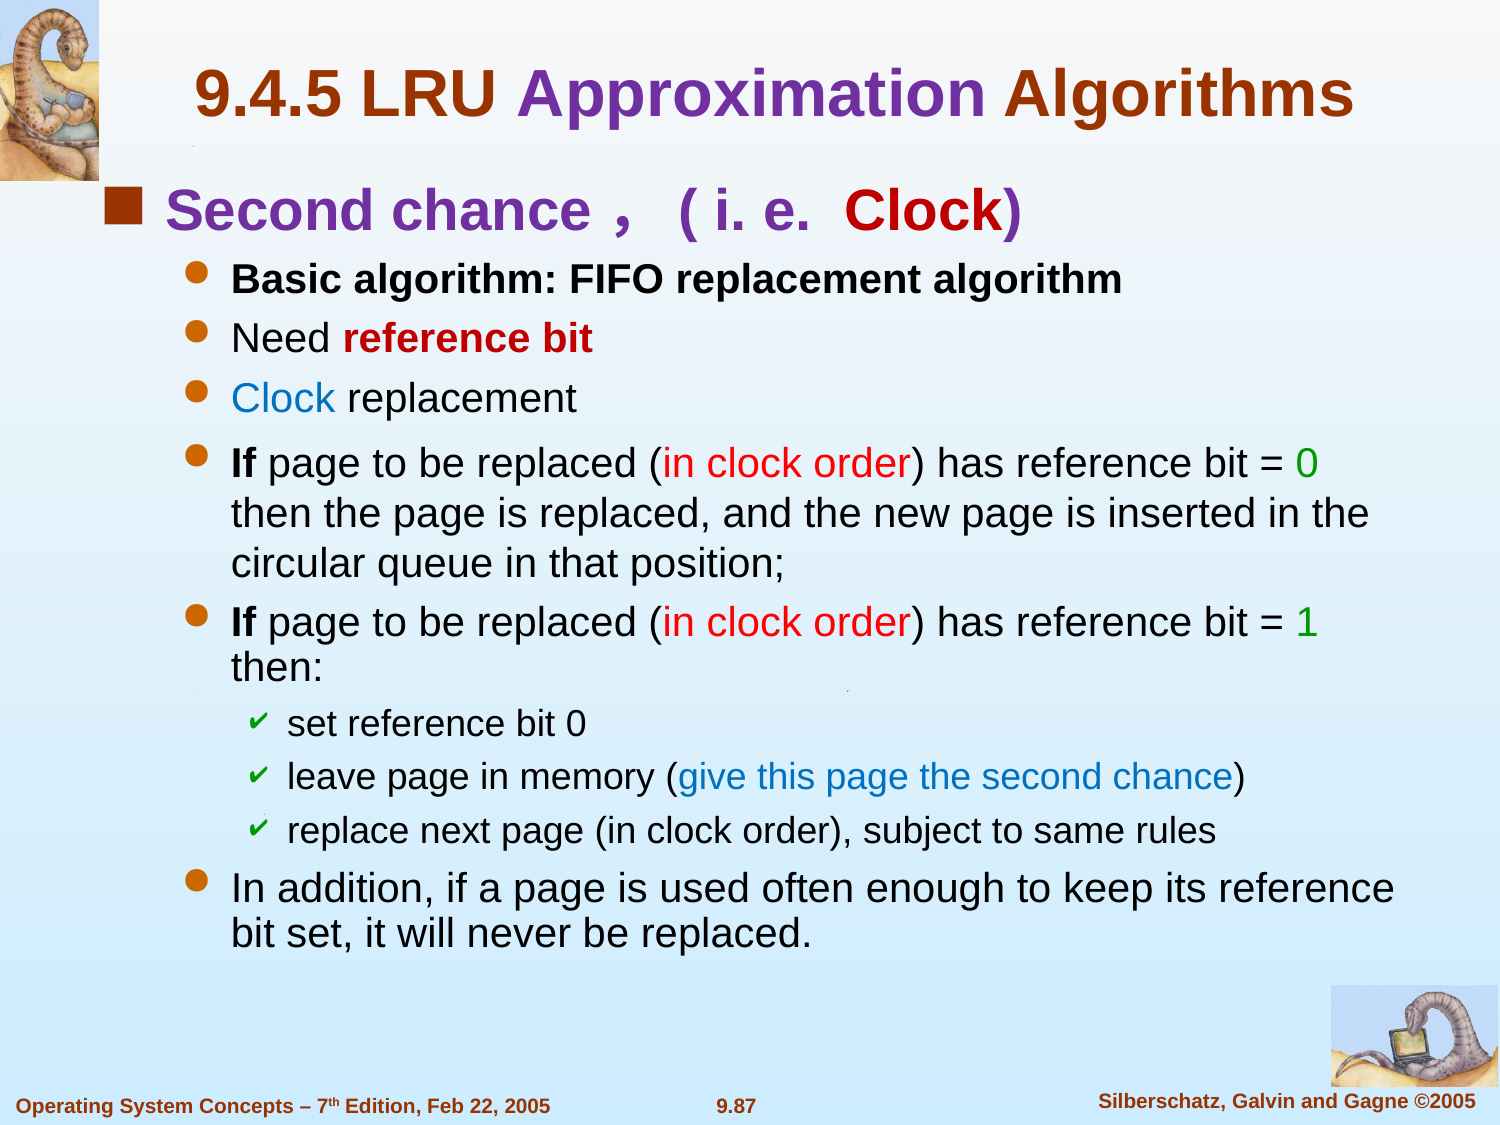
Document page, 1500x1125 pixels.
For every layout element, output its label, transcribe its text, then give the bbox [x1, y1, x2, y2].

picture [1331, 985, 1498, 1087]
picture [0, 0, 99, 181]
title 9.4.5 LRU Approximation Algorithms [112, 37, 1438, 138]
list Second chance，( i. e. Clock) Basic algorithm: FIFO replacement algorithm Need reference bit Clock replacement If page to be replaced (in clock order) has reference bit = 0 then the page is replaced, and the new page is inserted in the circular queue in that position; If page to be replaced (in clock order) has reference bit = 1 then: set reference bit 0 leave page in memory (give this page the second chance) replace next page (in clock order), subject to same rules In addition, if a page is used often enough to keep its reference bit set, it will never be replaced. [94, 172, 1411, 1001]
